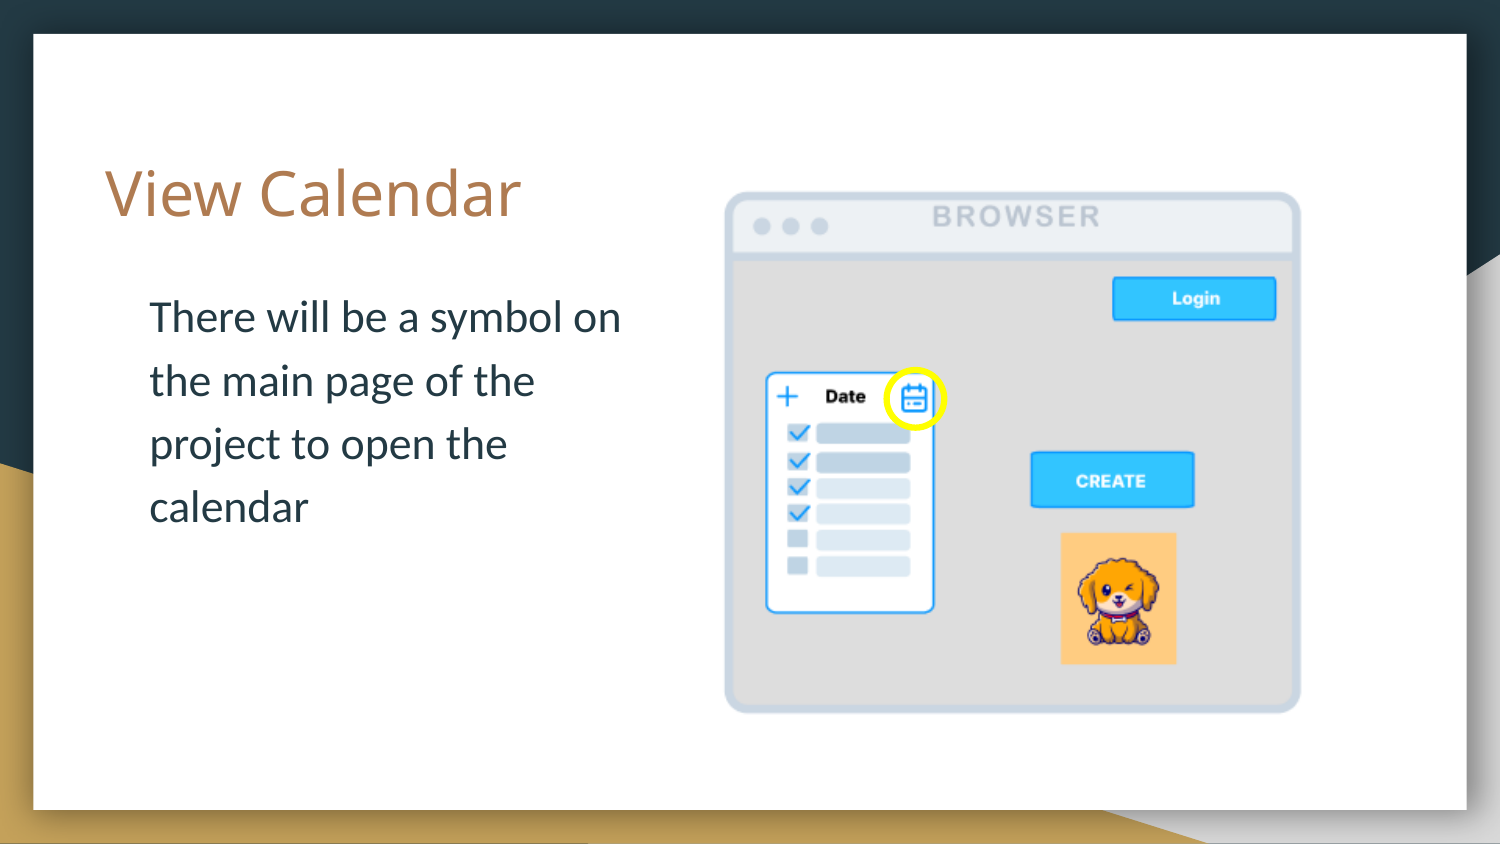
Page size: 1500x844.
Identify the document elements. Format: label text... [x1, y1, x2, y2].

title View Calendar [90, 138, 1322, 296]
list There will be a symbol on the main page of the project to open the calendar [134, 263, 673, 666]
picture [699, 158, 1337, 750]
